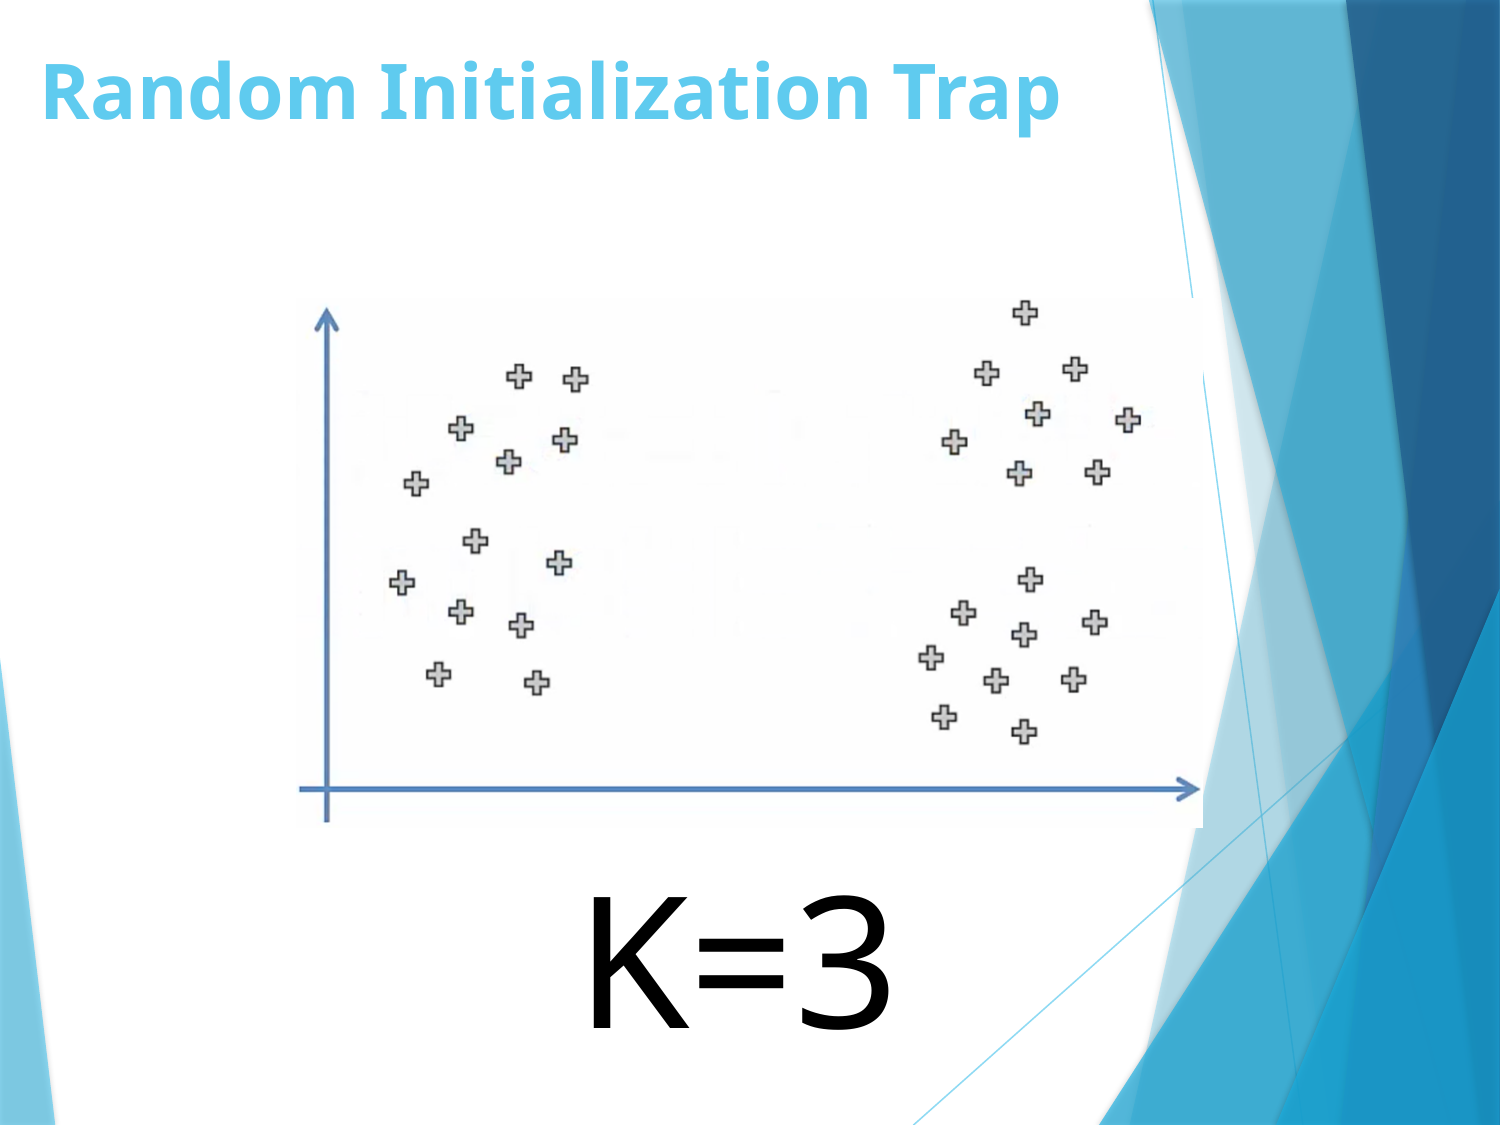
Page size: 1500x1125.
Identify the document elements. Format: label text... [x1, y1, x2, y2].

text_box K=3 [450, 837, 1025, 1073]
picture [296, 297, 1204, 829]
title Random Initialization Trap [24, 3, 1250, 175]
